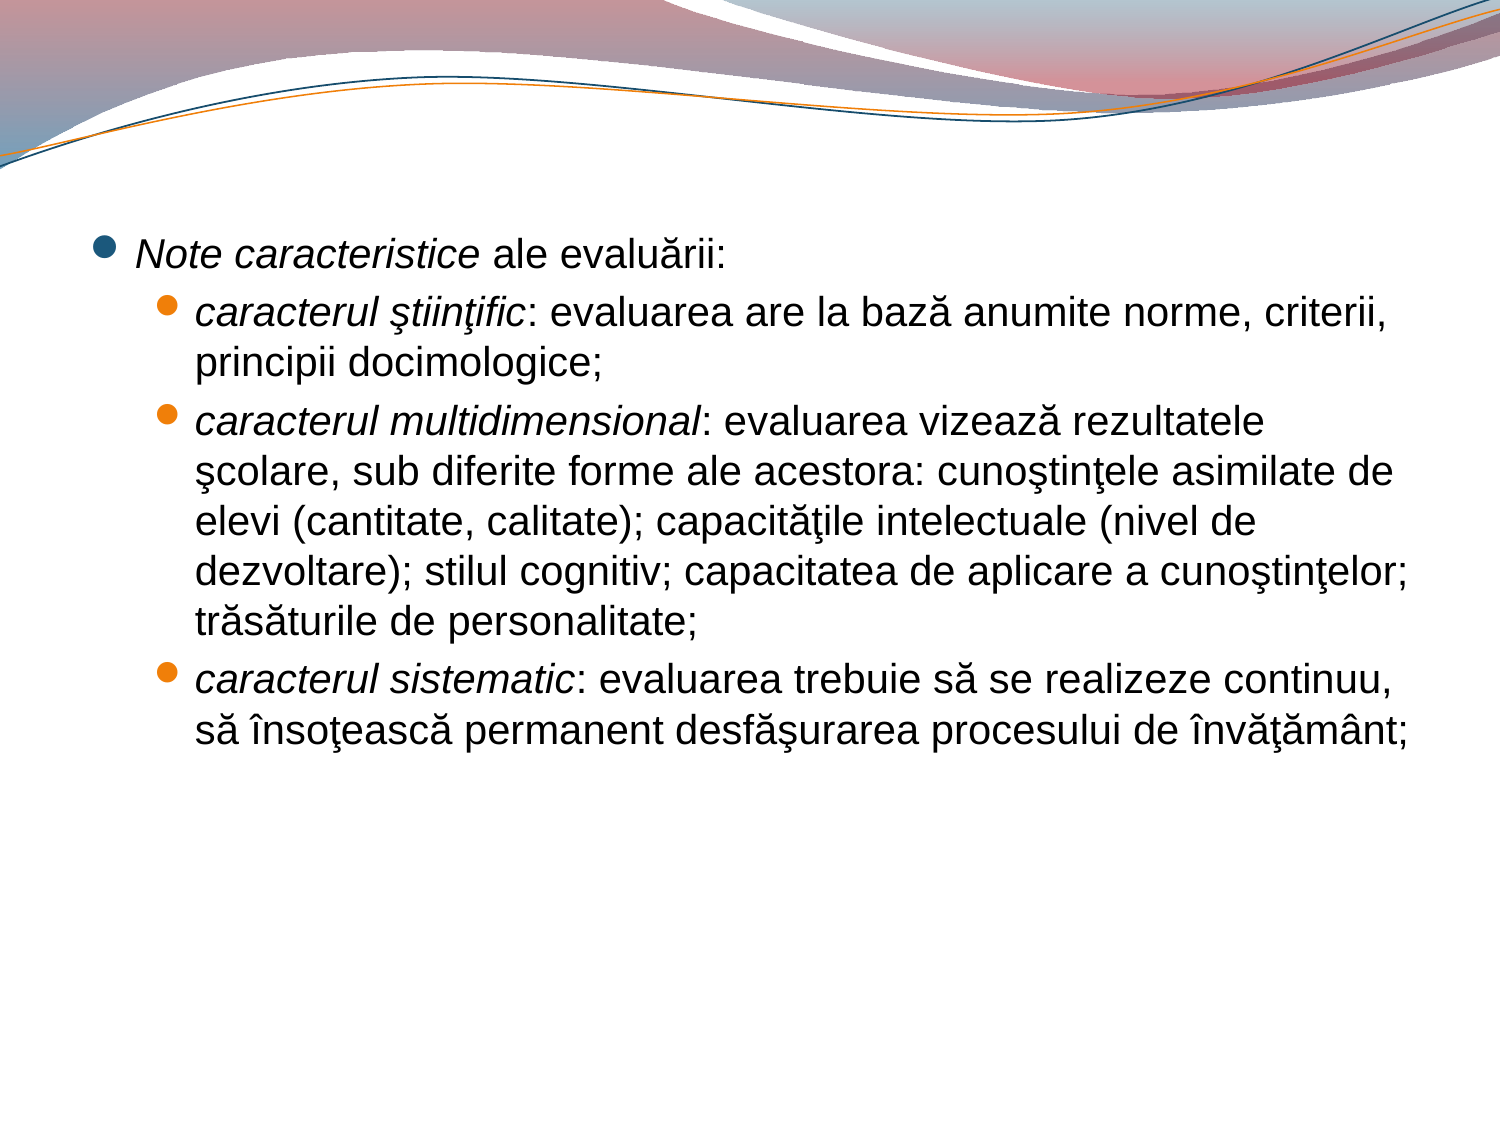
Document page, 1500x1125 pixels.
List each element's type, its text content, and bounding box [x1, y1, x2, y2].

list Note caracteristice ale evaluării: caracterul ştiinţific: evaluarea are la bază anumite norme, criterii, principii docimologice; caracterul multidimensional: evaluarea vizează rezultatele şcolare, sub diferite forme ale acestora: cunoştinţele asimilate de elevi (cantitate, calitate); capacităţile intelectuale (nivel de dezvoltare); stilul cognitiv; capacitatea de aplicare a cunoştinţelor; trăsăturile de personalitate; caracterul sistematic: evaluarea trebuie să se realizeze continuu, să însoţească permanent desfăşurarea procesului de învăţământ; [75, 160, 1425, 1038]
